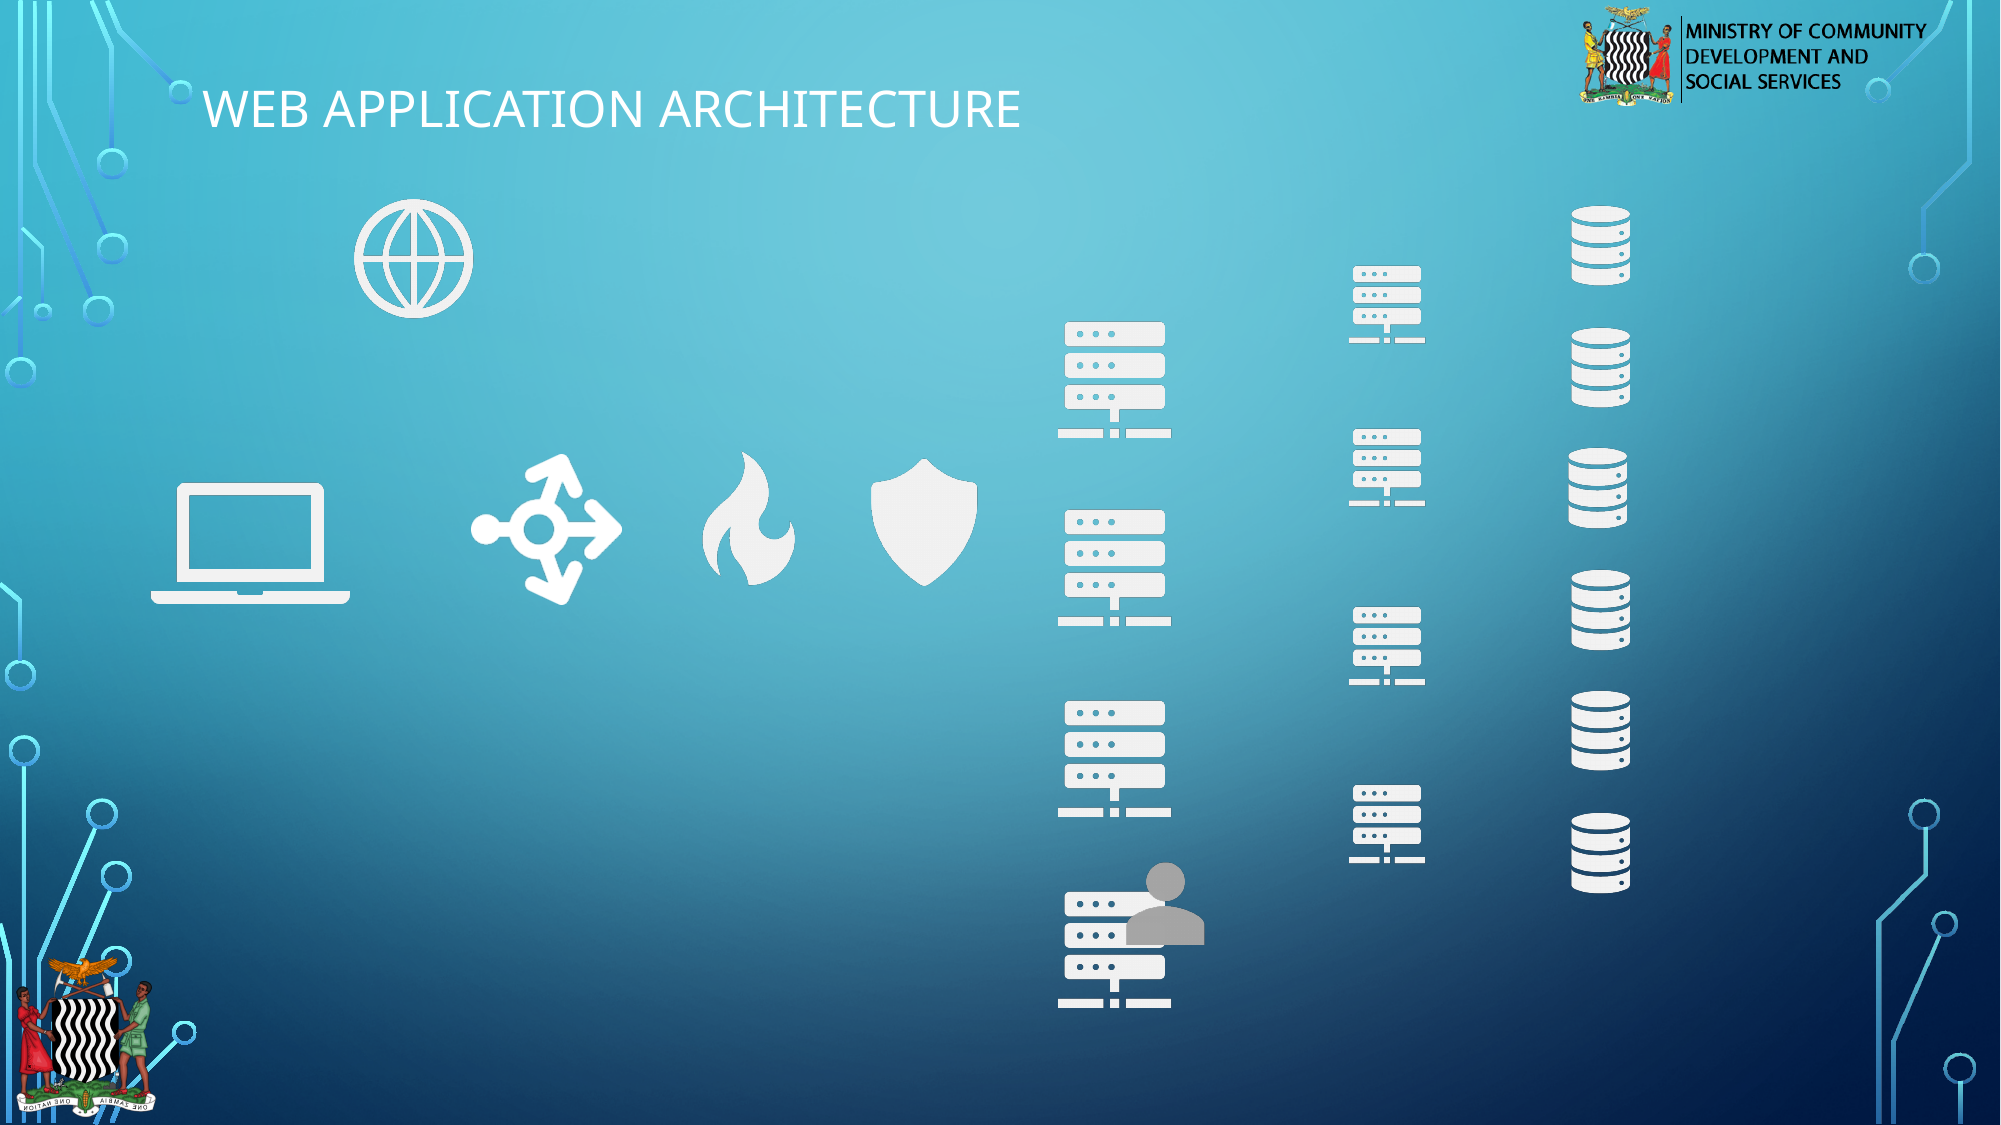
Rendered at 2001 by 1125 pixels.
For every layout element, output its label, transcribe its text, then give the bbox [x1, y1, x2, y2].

picture [1578, 1, 1930, 106]
picture [1039, 492, 1190, 643]
picture [1547, 437, 1649, 539]
picture [1549, 680, 1651, 782]
picture [1039, 844, 1224, 1025]
picture [1039, 304, 1190, 455]
picture [1039, 683, 1190, 834]
picture [1336, 417, 1438, 519]
picture [1549, 194, 1651, 296]
picture [848, 446, 1000, 597]
picture [1336, 254, 1438, 356]
picture [1336, 773, 1438, 875]
picture [2, 940, 170, 1125]
picture [471, 454, 622, 605]
picture [1549, 559, 1651, 661]
picture [1549, 316, 1651, 418]
title Web Application Architecture [187, 55, 1161, 145]
picture [1549, 802, 1651, 904]
picture [146, 439, 354, 647]
picture [1336, 595, 1438, 697]
picture [673, 442, 825, 594]
picture [338, 183, 489, 334]
